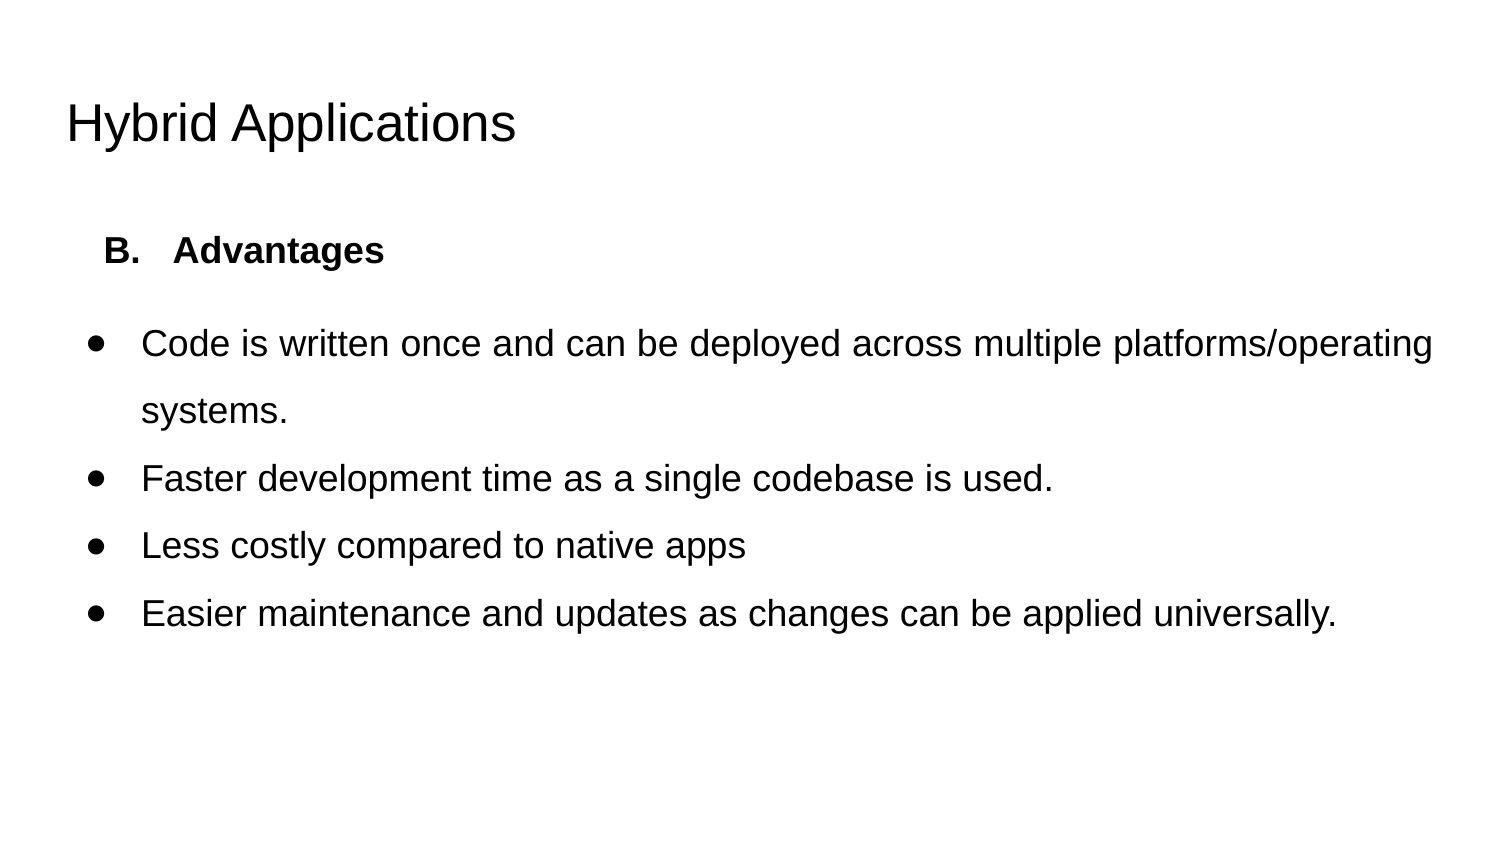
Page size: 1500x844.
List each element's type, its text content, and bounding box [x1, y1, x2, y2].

title Hybrid Applications [51, 72, 1449, 167]
list B. Advantages Code is written once and can be deployed across multiple platforms/operating systems. Faster development time as a single codebase is used. Less costly compared to native apps Easier maintenance and updates as changes can be applied universally. [51, 189, 1449, 750]
